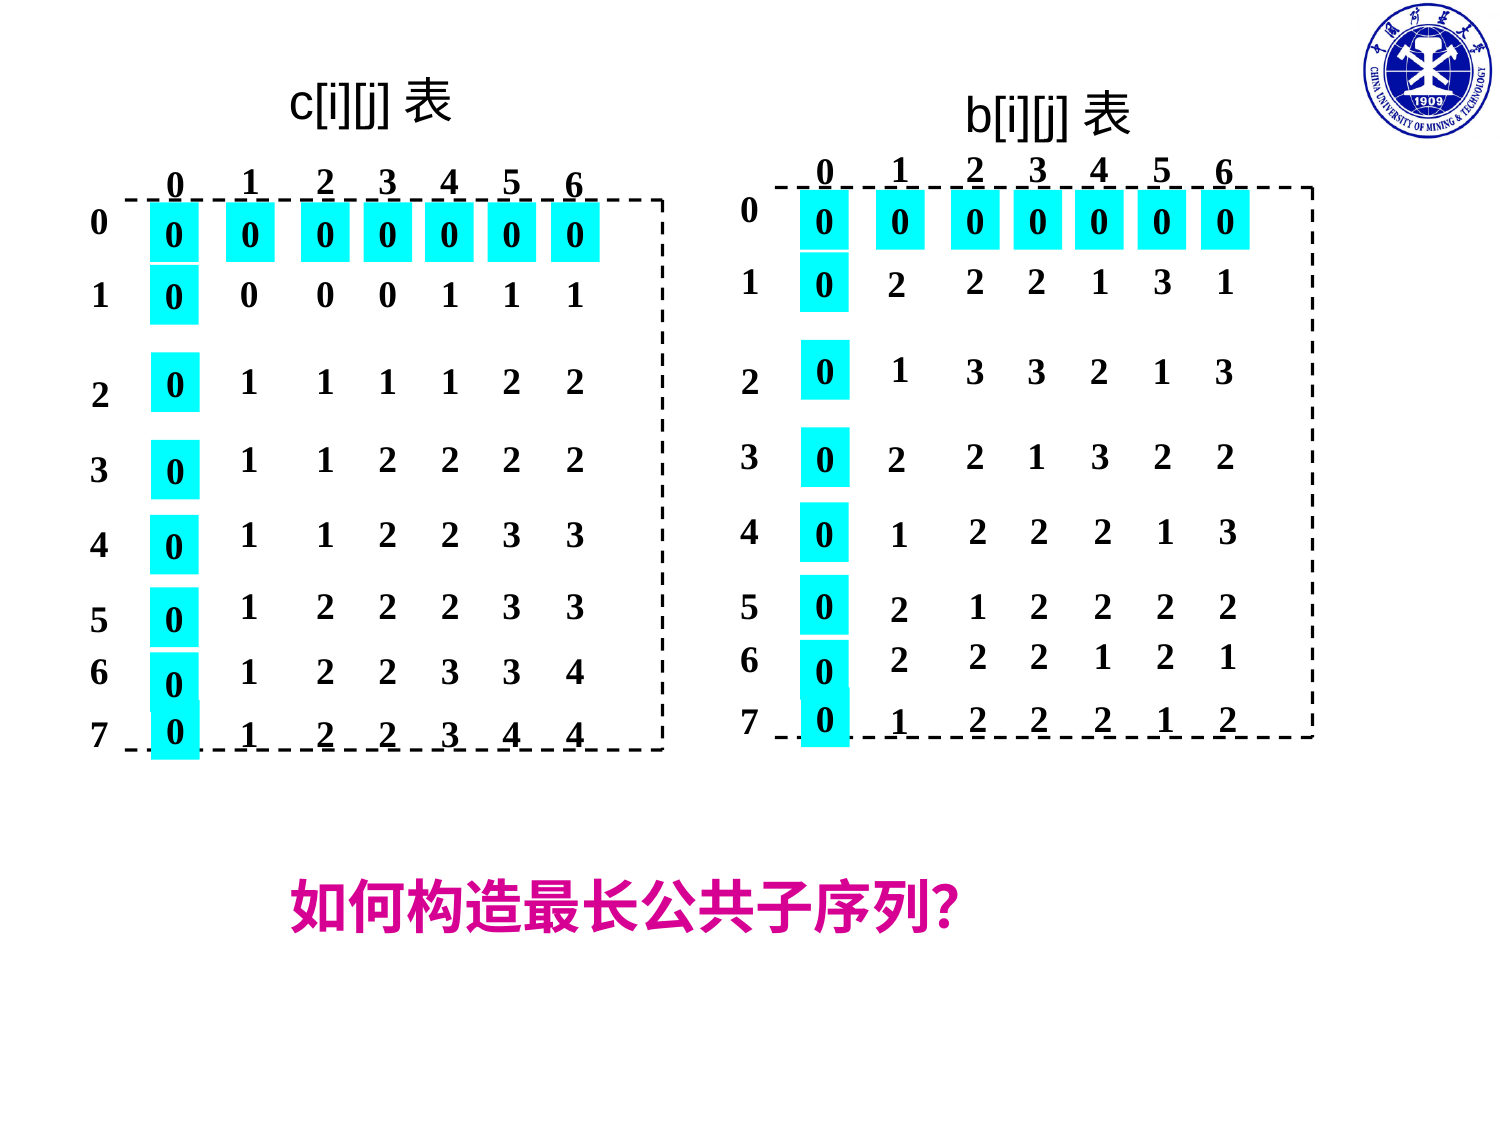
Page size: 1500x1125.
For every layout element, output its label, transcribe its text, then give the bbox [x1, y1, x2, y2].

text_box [149, 202, 600, 263]
text_box 4 [725, 499, 774, 560]
text_box 2 [363, 639, 413, 700]
text_box 2 [551, 349, 600, 410]
text_box 2 [1141, 624, 1190, 685]
text_box 2 [363, 502, 413, 562]
text_box 3 [1138, 251, 1188, 310]
text_box 7 [725, 689, 774, 750]
text_box 2 [951, 251, 1000, 310]
text_box 2 [872, 252, 922, 312]
text_box 0 [801, 139, 850, 189]
text_box 2 [1203, 687, 1253, 748]
text_box 1 [301, 502, 350, 562]
text_box 2 [1015, 687, 1064, 748]
text_box 1 [1078, 624, 1128, 685]
text_box 2 [1201, 424, 1250, 485]
text_box 0 [363, 263, 413, 323]
text_box 1 [426, 263, 475, 323]
text_box 2 [1141, 574, 1190, 624]
text_box 2 [953, 624, 1003, 685]
text_box 0 [725, 177, 774, 237]
text_box 3 [487, 639, 537, 700]
text_box 4 [75, 512, 124, 573]
text_box 2 [301, 702, 350, 762]
text_box 2 [1203, 574, 1253, 624]
text_box 3 [487, 574, 537, 635]
text_box 2 [426, 427, 475, 487]
text_box 2 [301, 639, 350, 700]
text_box 2 [1015, 574, 1064, 624]
text_box 3 [725, 424, 774, 485]
text_box 3 [1012, 339, 1062, 400]
text_box 2 [301, 574, 350, 635]
text_box 1 [1201, 251, 1250, 310]
text_box c[i][j]表 [273, 62, 544, 138]
text_box 2 [953, 499, 1003, 560]
text_box 1 [226, 149, 275, 202]
text_box 5 [487, 149, 537, 202]
text_box 3 [426, 702, 475, 762]
text_box 3 [951, 339, 1000, 400]
text_box 5 [75, 587, 124, 639]
text_box 4 [1075, 150, 1124, 189]
text_box 1 [953, 574, 1003, 624]
text_box 6 [1200, 139, 1249, 189]
text_box 2 [951, 150, 1000, 189]
text_box 5 [1137, 150, 1187, 189]
text_box 2 [76, 362, 125, 423]
text_box 0 [225, 263, 274, 323]
text_box 2 [1012, 251, 1062, 310]
text_box 5 [725, 574, 774, 627]
text_box 2 [872, 427, 922, 487]
text_box b[i][j]表 [949, 74, 1220, 150]
text_box 4 [551, 639, 600, 700]
text_box 1 [875, 502, 924, 562]
text_box 1 [225, 702, 274, 762]
text_box 1 [726, 249, 775, 310]
text_box 6 [75, 639, 124, 700]
text_box 2 [487, 349, 537, 410]
text_box 2 [551, 427, 600, 487]
text_box 1 [876, 137, 925, 189]
text_box 如何构造最长公共子序列？ [274, 862, 979, 948]
text_box 2 [875, 627, 924, 687]
text_box 2 [363, 702, 413, 762]
text_box 1 [301, 349, 350, 410]
text_box 1 [363, 349, 413, 410]
text_box 4 [551, 702, 600, 762]
text_box 4 [425, 149, 474, 202]
text_box 2 [487, 427, 537, 487]
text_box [799, 189, 1250, 251]
text_box 3 [1076, 424, 1125, 485]
text_box 1 [875, 689, 924, 750]
text_box 1 [301, 427, 350, 487]
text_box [149, 264, 200, 761]
text_box 1 [225, 349, 274, 410]
text_box 1 [225, 502, 274, 562]
text_box 2 [951, 424, 1000, 485]
text_box 2 [1078, 574, 1128, 624]
text_box 1 [1137, 339, 1187, 400]
text_box 1 [487, 263, 537, 323]
text_box 2 [1078, 687, 1128, 748]
text_box 2 [1075, 339, 1124, 400]
text_box 1 [876, 337, 925, 398]
text_box 2 [1138, 424, 1188, 485]
text_box 2 [426, 574, 475, 635]
text_box 2 [1078, 499, 1128, 560]
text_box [799, 252, 851, 748]
text_box 3 [551, 574, 600, 635]
text_box 1 [551, 263, 600, 323]
text_box 1 [1141, 499, 1190, 560]
text_box 3 [75, 437, 124, 498]
text_box 3 [551, 502, 600, 562]
text_box 0 [75, 189, 124, 250]
text_box 1 [426, 349, 475, 410]
text_box 7 [75, 702, 124, 762]
text_box 2 [875, 577, 924, 627]
text_box 1 [76, 262, 125, 323]
text_box 2 [1015, 624, 1064, 685]
text_box 1 [225, 574, 274, 635]
text_box 0 [151, 152, 200, 202]
text_box 1 [225, 639, 274, 700]
text_box 3 [487, 502, 537, 562]
text_box 2 [1015, 499, 1064, 560]
text_box 3 [1013, 150, 1063, 189]
text_box 1 [225, 427, 274, 487]
picture [1355, 0, 1500, 141]
text_box 2 [953, 687, 1003, 748]
text_box 3 [1200, 339, 1249, 400]
text_box 3 [1203, 499, 1253, 560]
text_box 3 [426, 639, 475, 700]
text_box 3 [363, 149, 413, 202]
text_box 2 [726, 349, 775, 410]
text_box 1 [1203, 624, 1253, 685]
text_box 0 [301, 263, 350, 323]
text_box 2 [426, 502, 475, 562]
text_box 2 [363, 574, 413, 635]
text_box 4 [487, 702, 537, 762]
text_box 1 [1076, 251, 1125, 310]
text_box 1 [1012, 424, 1062, 485]
text_box 6 [725, 627, 774, 687]
text_box 2 [301, 149, 350, 202]
text_box 1 [1141, 687, 1190, 748]
text_box 6 [550, 152, 599, 202]
text_box 2 [363, 427, 413, 487]
